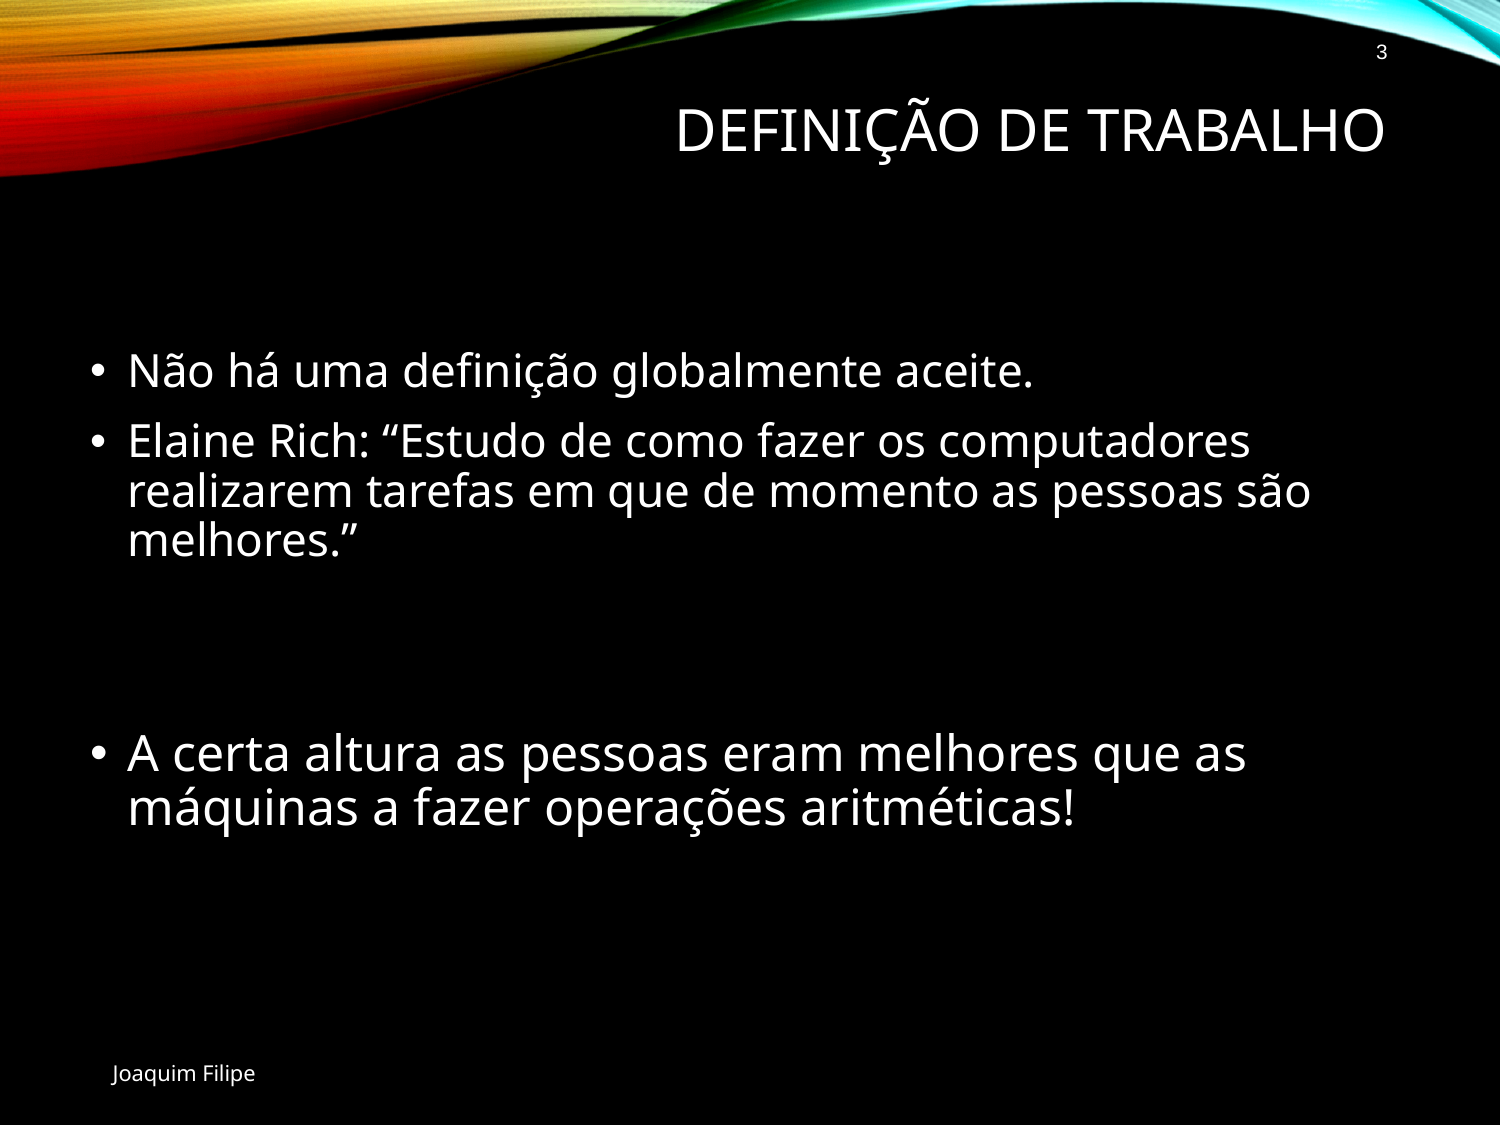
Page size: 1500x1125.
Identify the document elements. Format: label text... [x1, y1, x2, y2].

list Não há uma definição globalmente aceite. Elaine Rich: “Estudo de como fazer os computadores realizarem tarefas em que de momento as pessoas são melhores.” A certa altura as pessoas eram melhores que as máquinas a fazer operações aritméticas! [75, 340, 1425, 1011]
slide_number 3 [1078, 21, 1403, 82]
picture [0, 0, 1500, 178]
title Definição de trabalho [277, 93, 1403, 244]
footer Joaquim Filipe [97, 1042, 1030, 1103]
